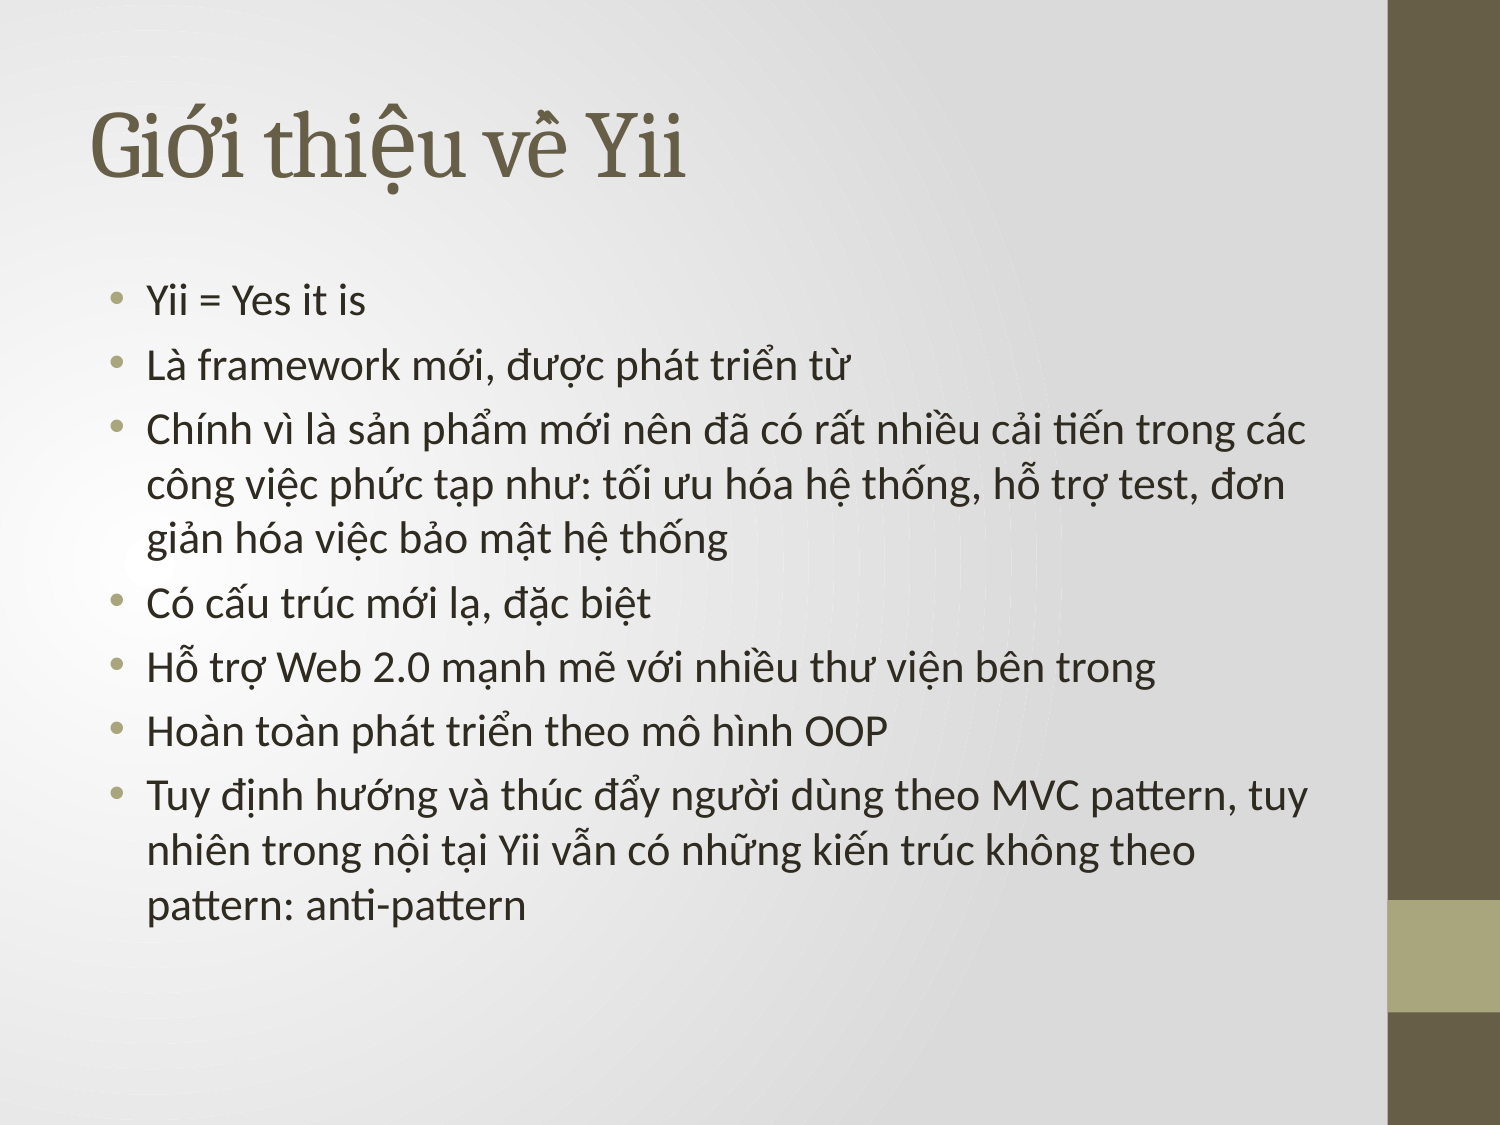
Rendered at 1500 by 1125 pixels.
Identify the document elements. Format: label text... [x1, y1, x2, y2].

list Yii = Yes it is Là framework mới, được phát triển từ Chính vì là sản phẩm mới nên đã có rất nhiều cải tiến trong các công việc phức tạp như: tối ưu hóa hệ thống, hỗ trợ test, đơn giản hóa việc bảo mật hệ thống Có cấu trúc mới lạ, đặc biệt Hỗ trợ Web 2.0 mạnh mẽ với nhiều thư viện bên trong Hoàn toàn phát triển theo mô hình OOP Tuy định hướng và thúc đẩy người dùng theo MVC pattern, tuy nhiên trong nội tại Yii vẫn có những kiến trúc không theo pattern: anti-pattern [75, 262, 1325, 1050]
title Giới thiệu về Yii [75, 45, 1325, 233]
